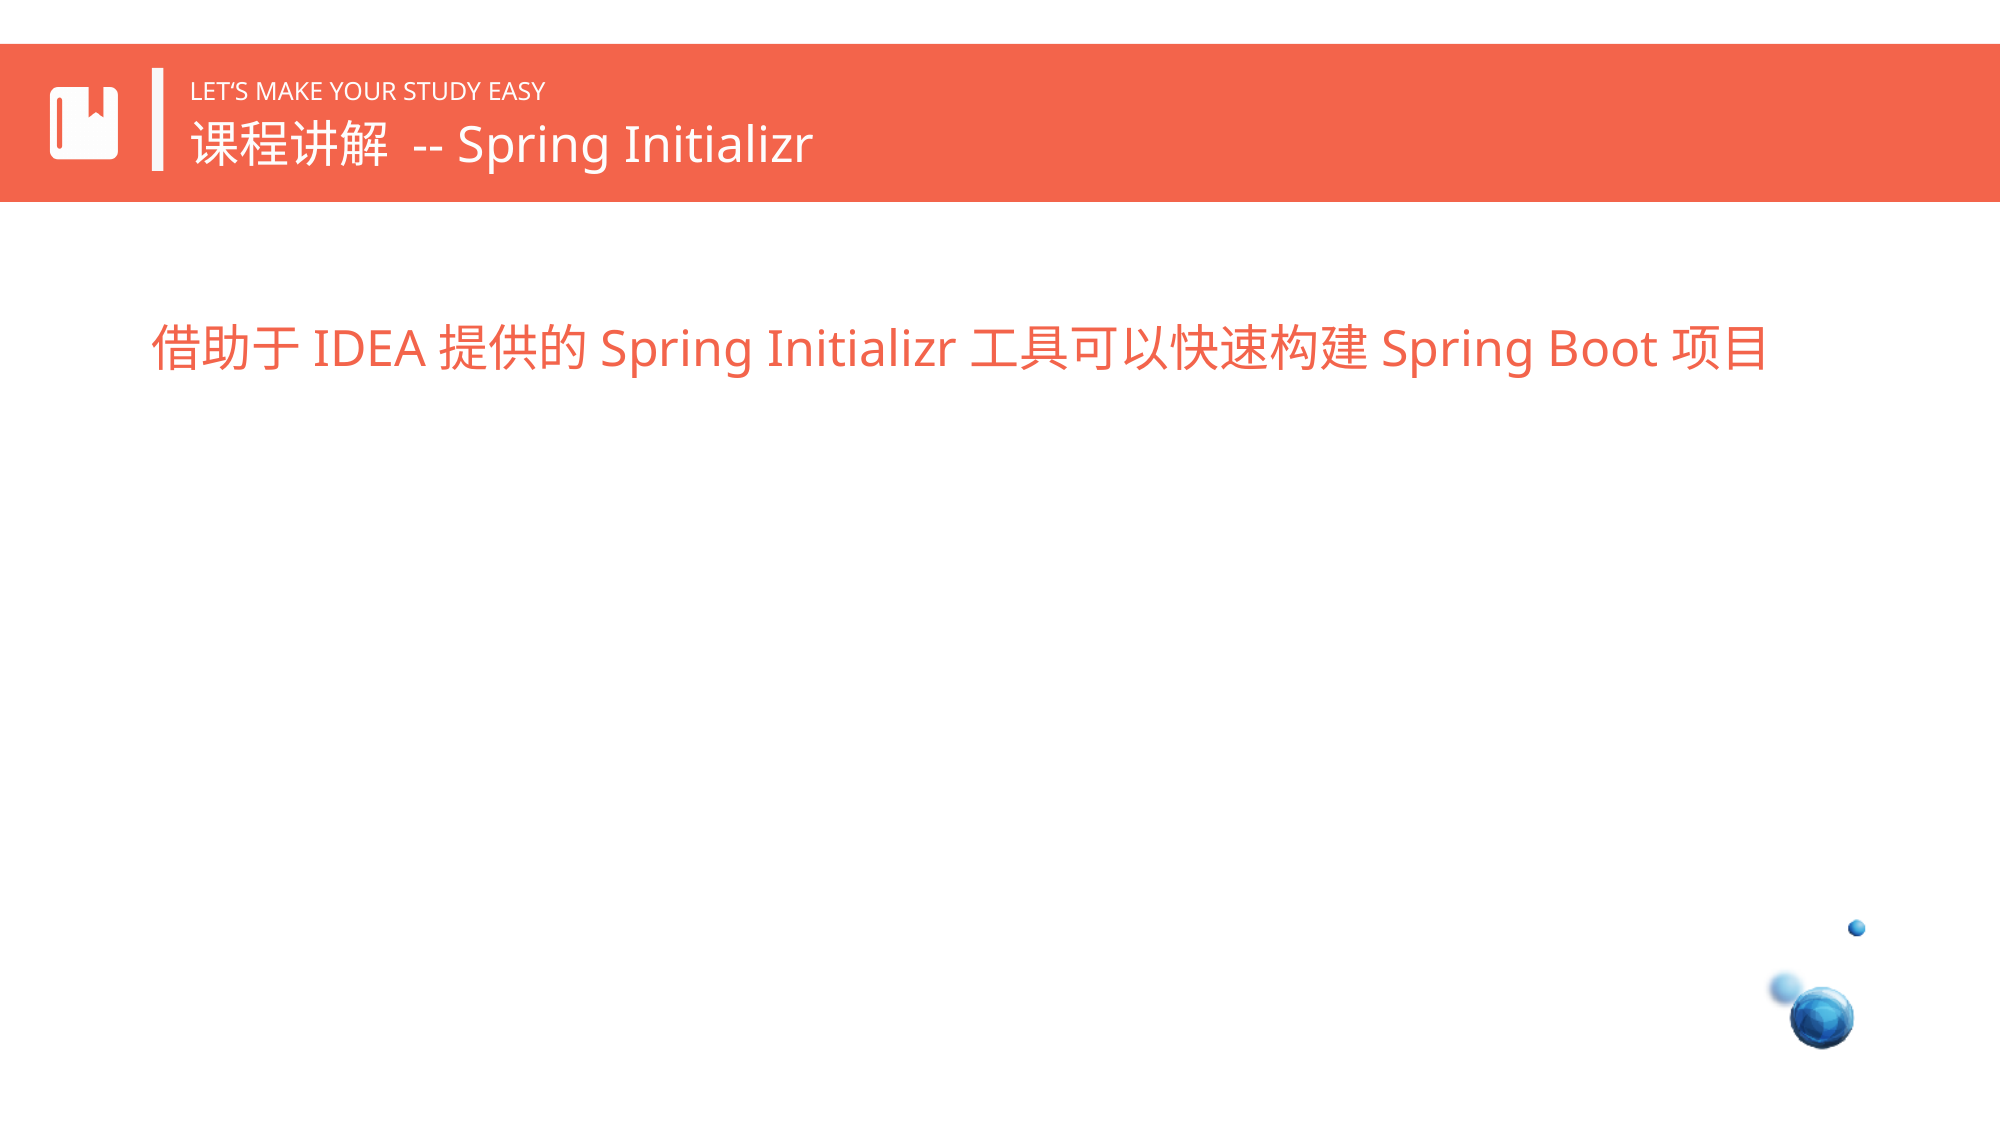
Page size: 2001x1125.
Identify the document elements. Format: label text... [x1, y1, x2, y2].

text_box 借助于IDEA提供的Spring Initializr工具可以快速构建Spring Boot项目 [136, 309, 1786, 385]
text_box LET‘S MAKE YOUR STUDY EASY [316, 67, 893, 113]
text_box [316, 43, 2000, 203]
picture [1186, 542, 2000, 1125]
picture [0, 0, 316, 253]
text_box 课程讲解 -- Spring Initializr [316, 117, 1326, 180]
